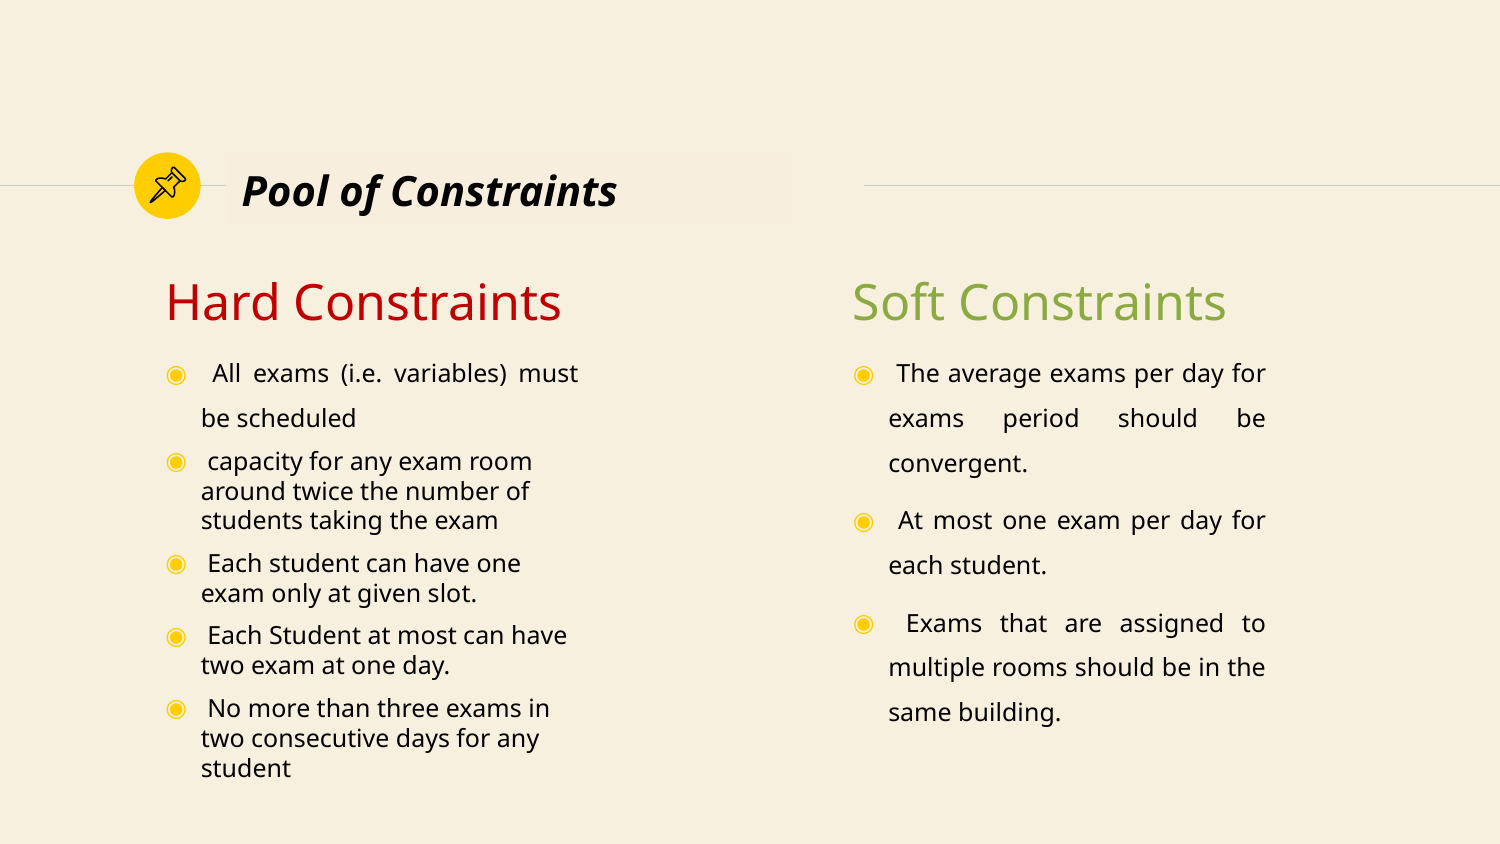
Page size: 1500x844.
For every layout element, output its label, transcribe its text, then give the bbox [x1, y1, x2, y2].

title Pool of Constraints [226, 153, 792, 226]
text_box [150, 166, 186, 203]
text_box Soft Constraints The average exams per day for exams period should be convergent. At most one exam per day for each student. Exams that are assigned to multiple rooms should be in the same building. [837, 225, 1282, 736]
text_box Hard Constraints All exams (i.e. variables) must be scheduled capacity for any exam room around twice the number of students taking the exam Each student can have one exam only at given slot. Each Student at most can have two exam at one day. No more than three exams in two consecutive days for any student [150, 225, 594, 827]
